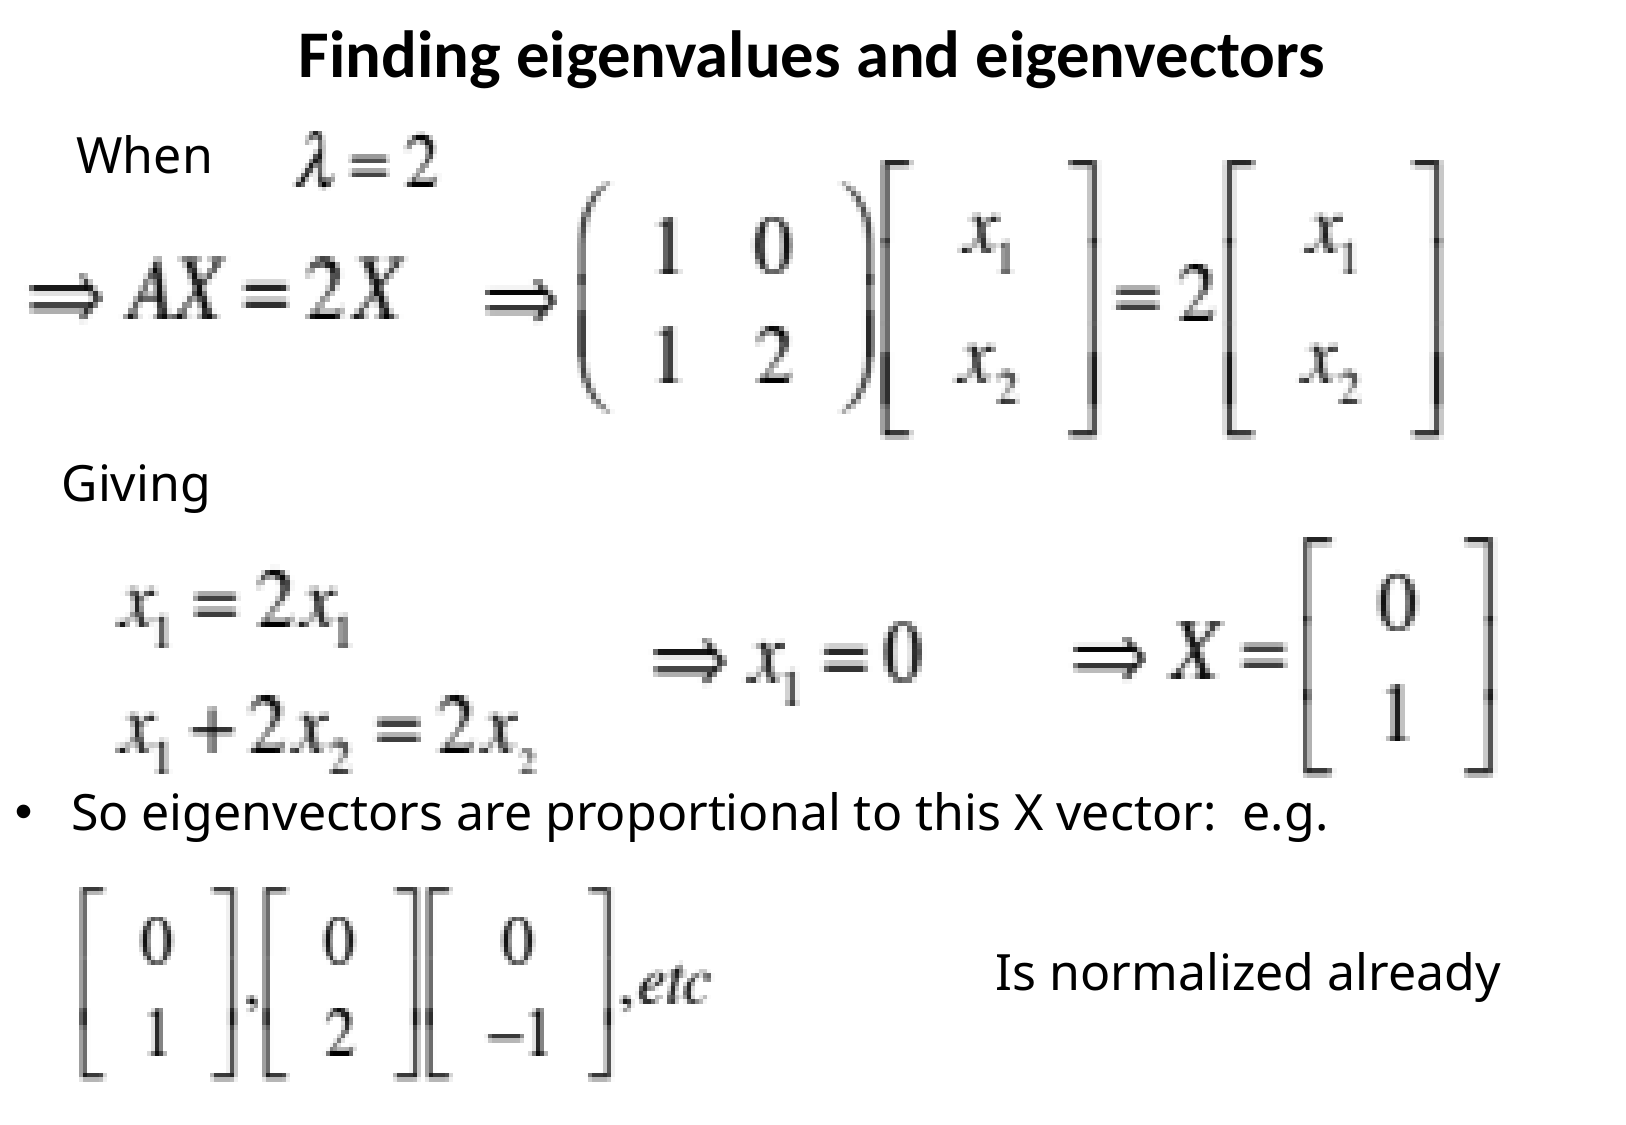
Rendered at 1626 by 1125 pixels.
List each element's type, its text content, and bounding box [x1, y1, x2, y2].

text_box When [61, 115, 229, 191]
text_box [72, 869, 719, 1087]
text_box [644, 604, 938, 713]
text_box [284, 117, 446, 198]
text_box Is normalized already [961, 932, 1536, 1008]
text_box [106, 543, 547, 780]
text_box Giving [46, 443, 227, 519]
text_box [1064, 522, 1499, 779]
text_box So eigenvectors are proportional to this X vector: e.g. [0, 773, 1625, 849]
text_box Finding eigenvalues and eigenvectors [81, 1, 1544, 100]
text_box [19, 245, 409, 333]
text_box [476, 145, 1445, 441]
